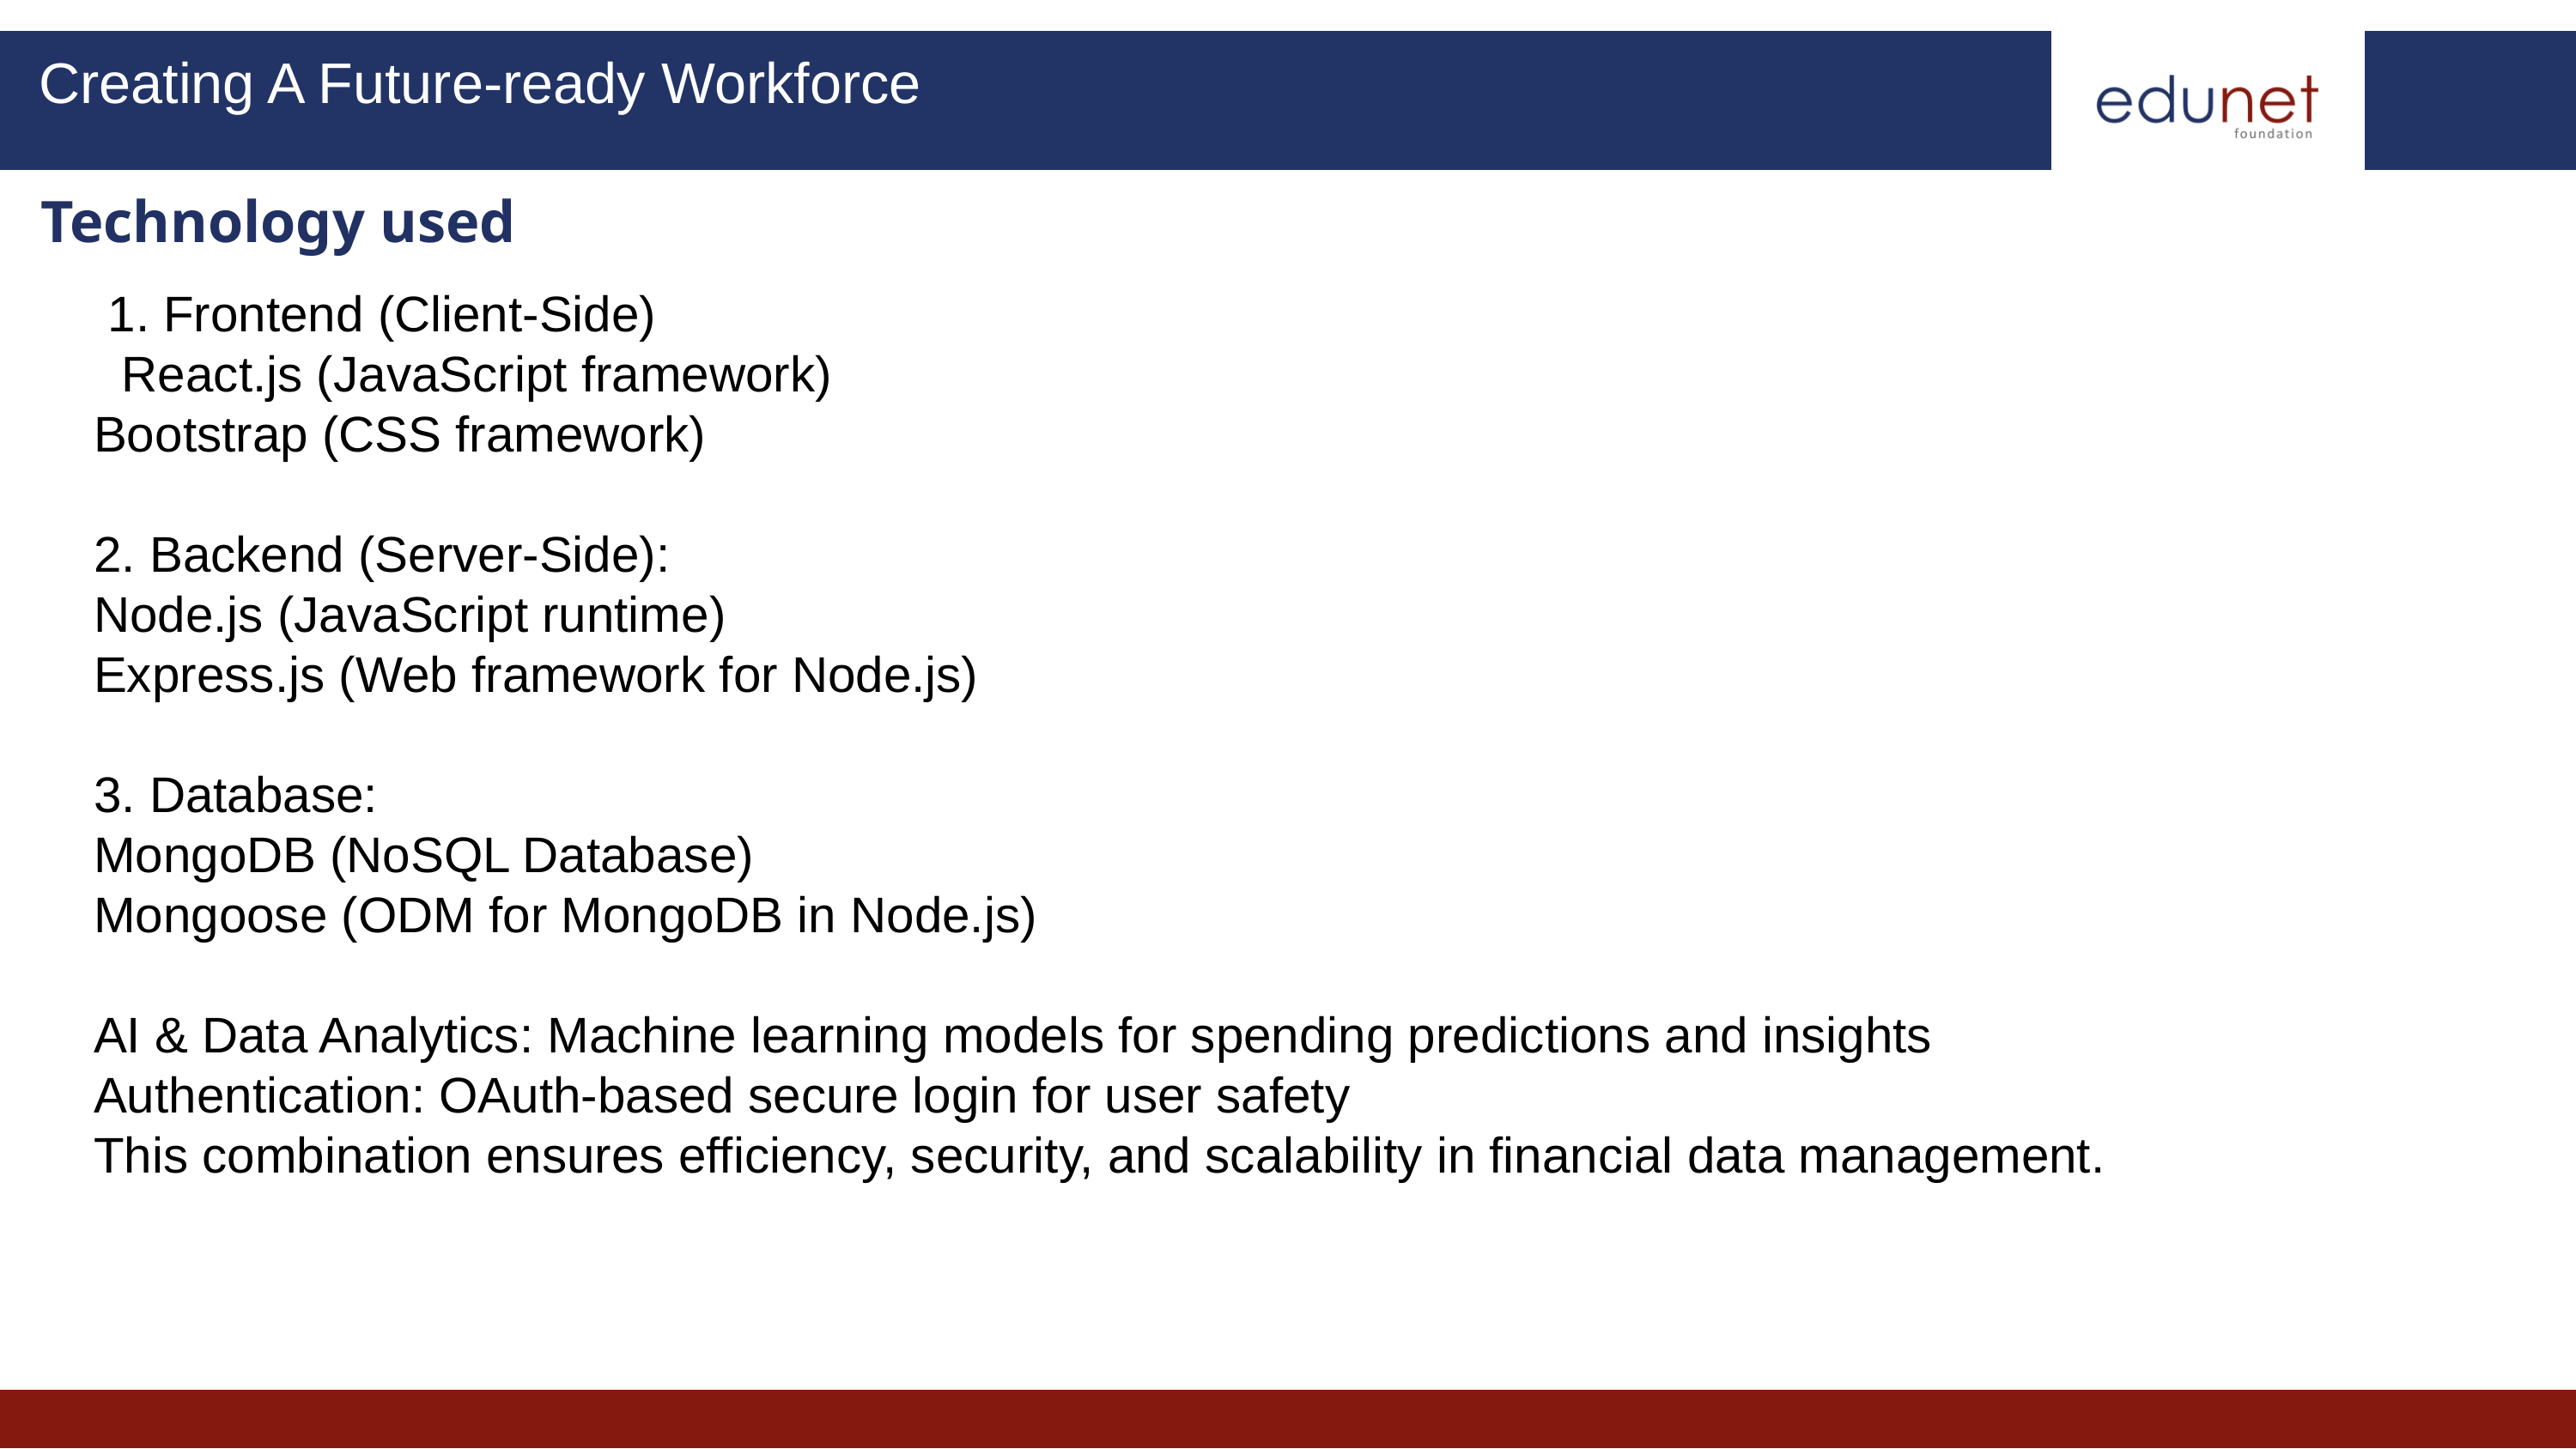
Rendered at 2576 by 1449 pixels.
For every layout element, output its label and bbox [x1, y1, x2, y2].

text_box [0, 30, 2047, 170]
text_box [2051, 17, 2365, 183]
text_box [39, 192, 1289, 288]
text_box [94, 288, 2576, 1364]
text_box [0, 1389, 2576, 1449]
text_box [2368, 30, 2576, 170]
text_box [39, 52, 1012, 149]
